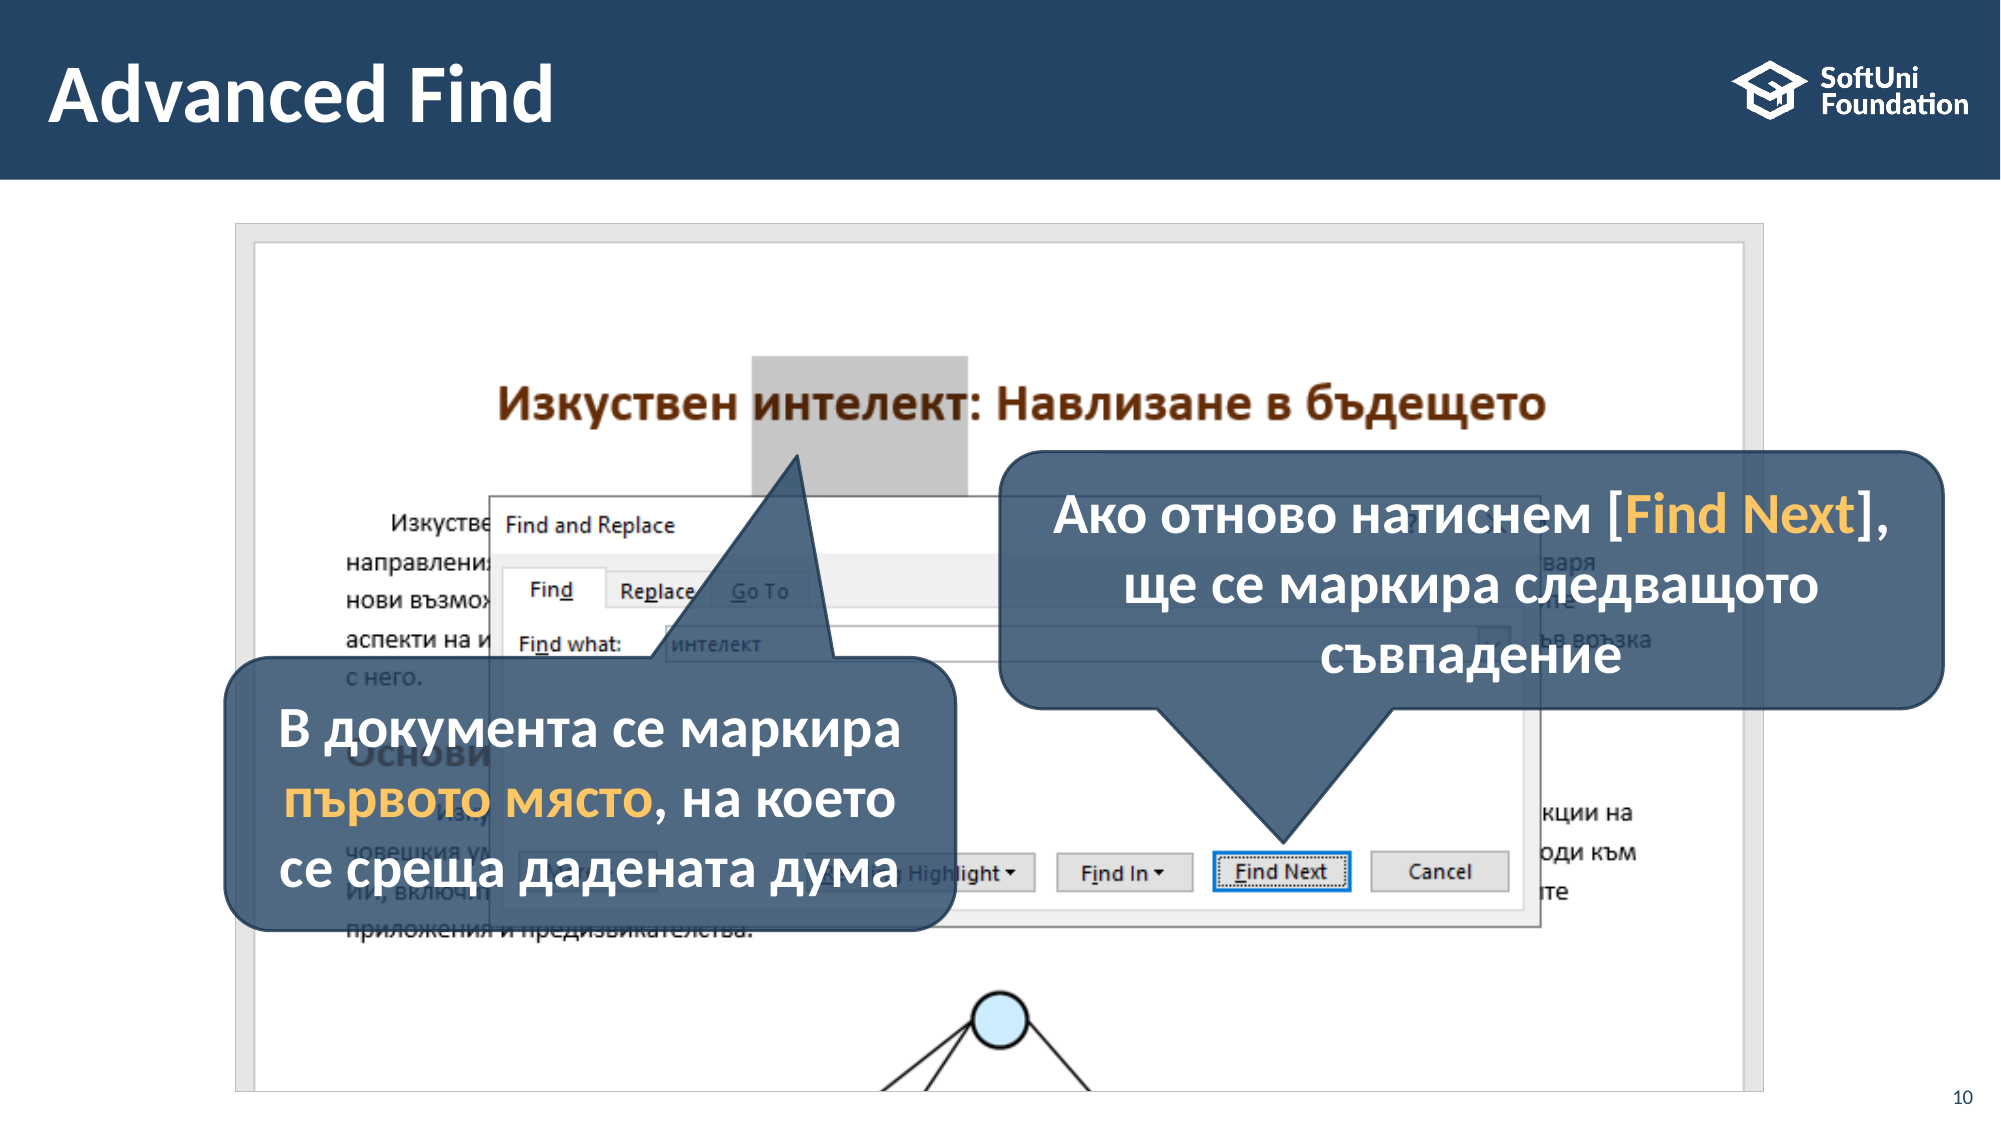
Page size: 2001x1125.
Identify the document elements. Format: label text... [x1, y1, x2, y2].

slide_number 10 [1927, 1067, 1989, 1117]
text_box Ако отново натиснем [Find Next], ще се маркира следващото съвпадение [1767, 449, 1946, 711]
picture [235, 223, 1765, 1092]
text_box В документа се маркира първото място, на което се среща дадената дума [222, 677, 230, 911]
title Advanced Find [31, 16, 1716, 162]
picture [1731, 60, 1968, 120]
